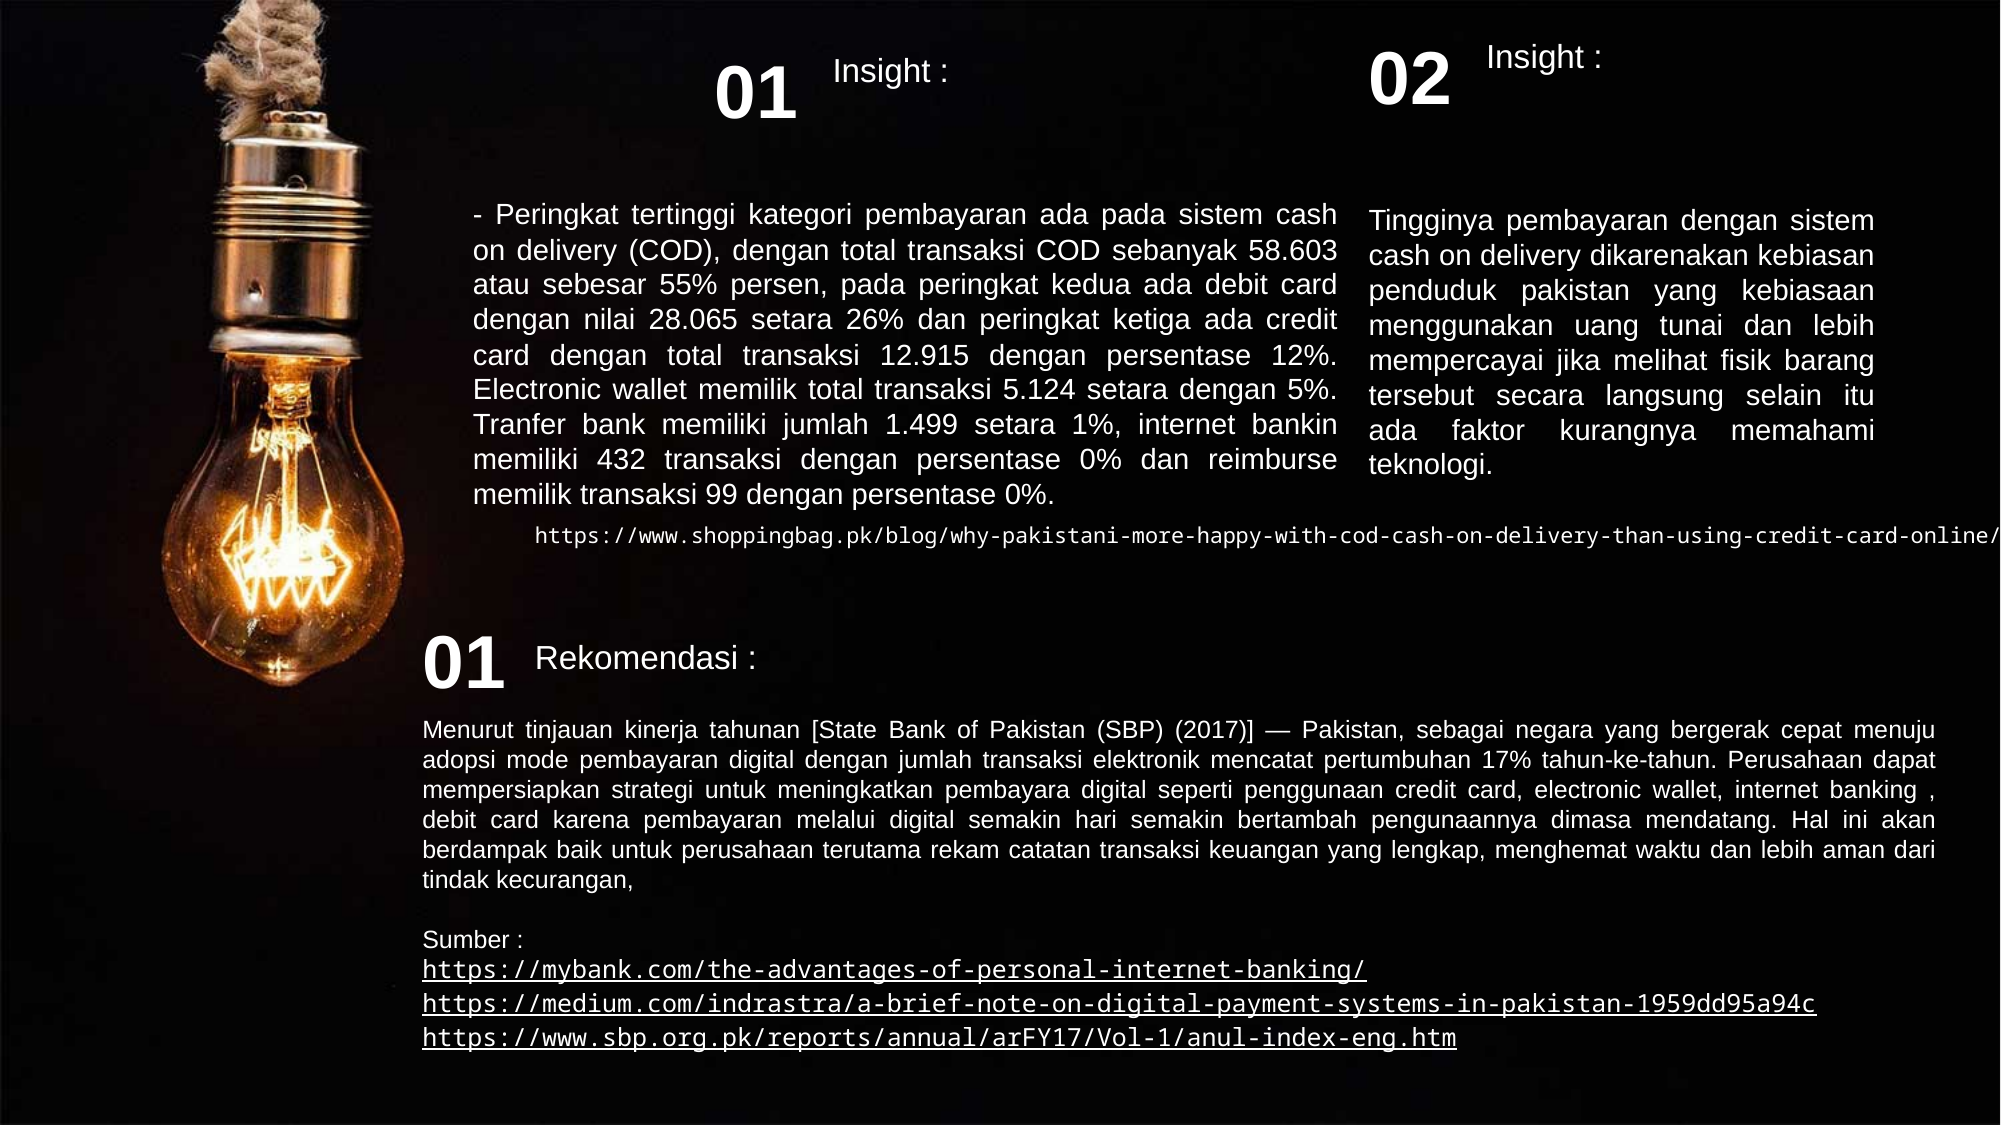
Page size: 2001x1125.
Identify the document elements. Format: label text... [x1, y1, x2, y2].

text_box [458, 36, 1354, 558]
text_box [1353, 22, 1891, 528]
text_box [407, 605, 1955, 1125]
picture [0, 0, 2001, 1125]
text_box https://www.shoppingbag.pk/blog/why-pakistani-more-happy-with-cod-cash-on-delivery-than-using-credit-card-online/ [1354, 513, 2000, 555]
